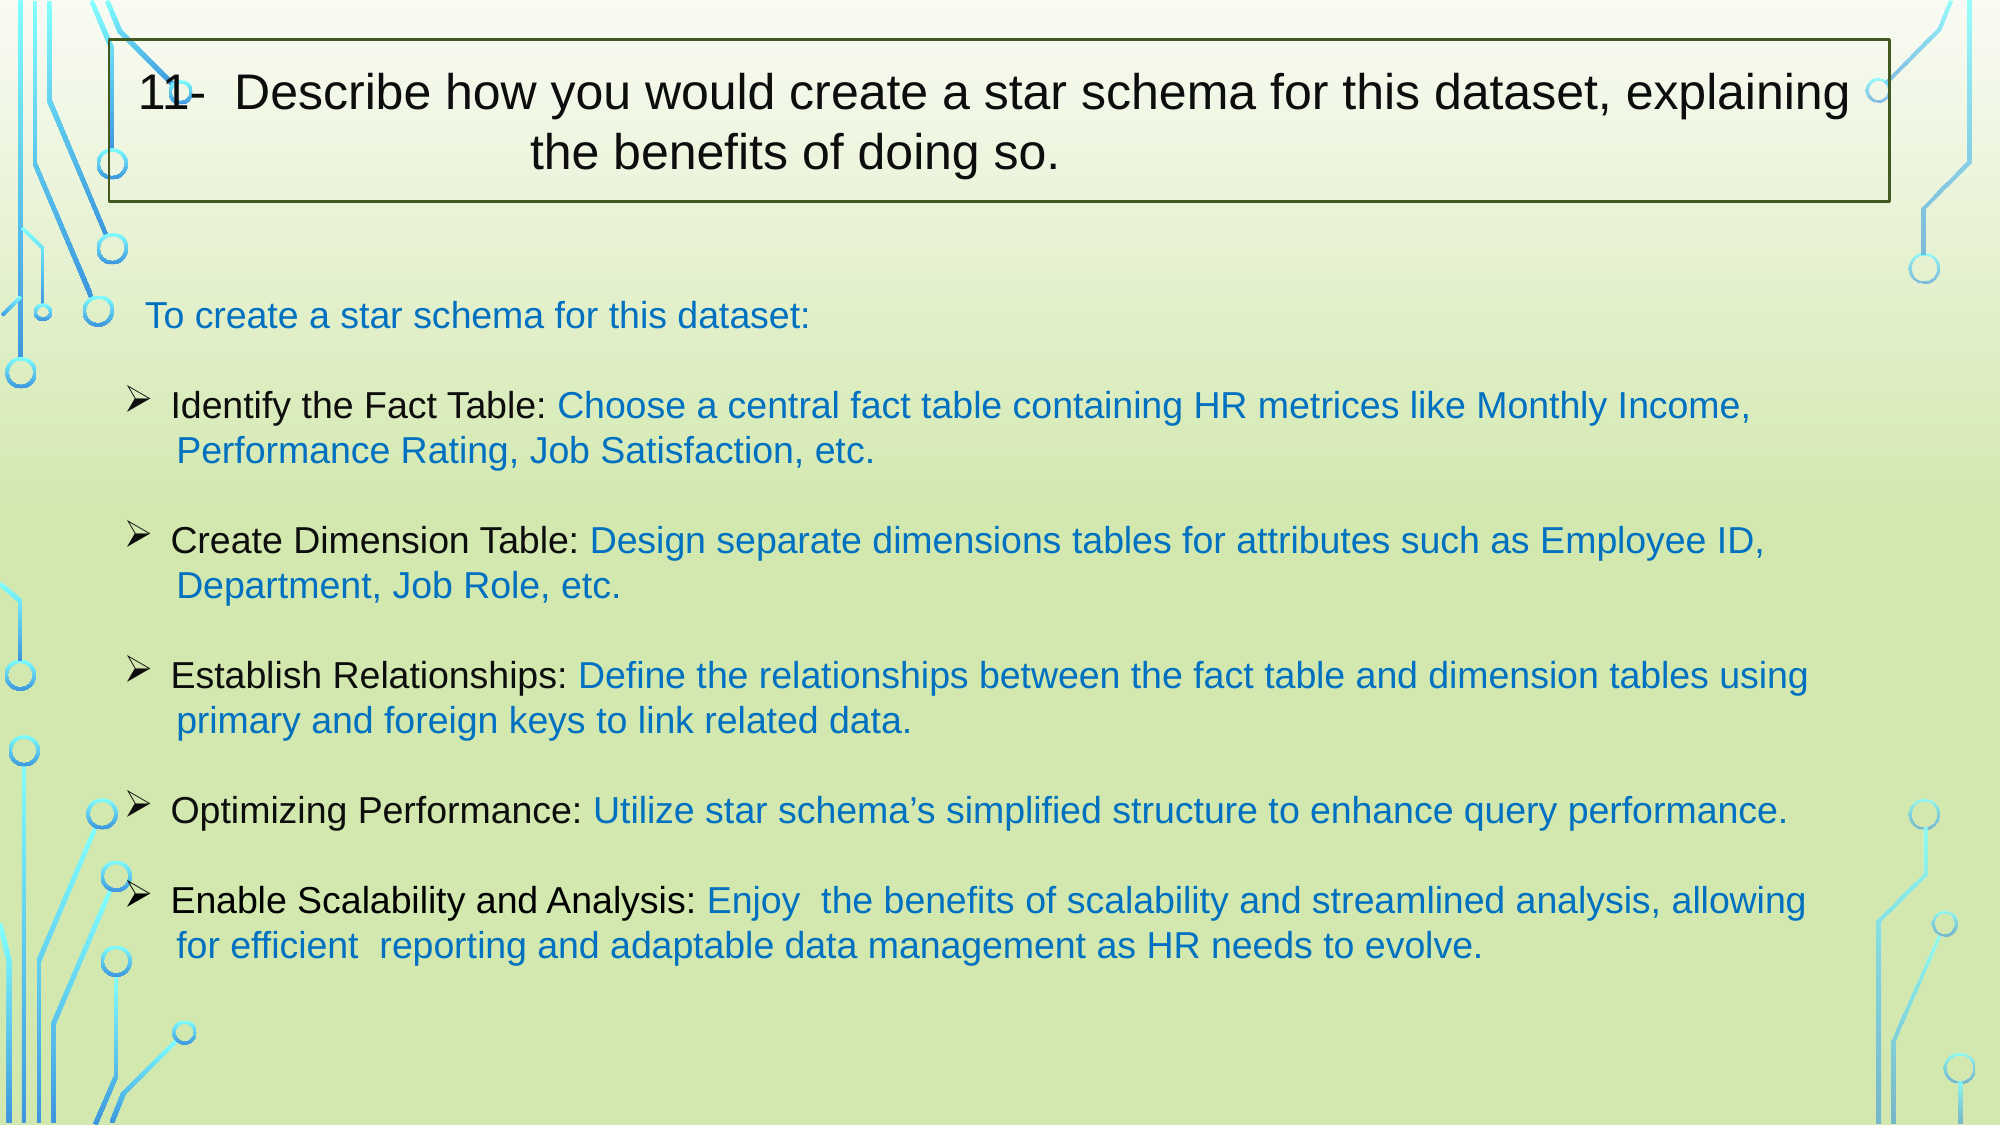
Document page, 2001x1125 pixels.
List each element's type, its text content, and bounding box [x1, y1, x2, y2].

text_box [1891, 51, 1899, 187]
text_box To create a star schema for this dataset: Identify the Fact Table: Choose a central fact table containing HR metrices like Monthly Income, Performance Rating, Job Satisfaction, etc. Create Dimension Table: Design separate dimensions tables for attributes such as Employee ID, Department, Job Role, etc. Establish Relationships: Define the relationships between the fact table and dimension tables using primary and foreign keys to link related data. Optimizing Performance: Utilize star schema’s simplified structure to enhance query performance. Enable Scalability and Analysis: Enjoy the benefits of scalability and streamlined analysis, allowing for efficient reporting and adaptable data management as HR needs to evolve. [108, 283, 1888, 974]
text_box [108, 38, 1891, 203]
